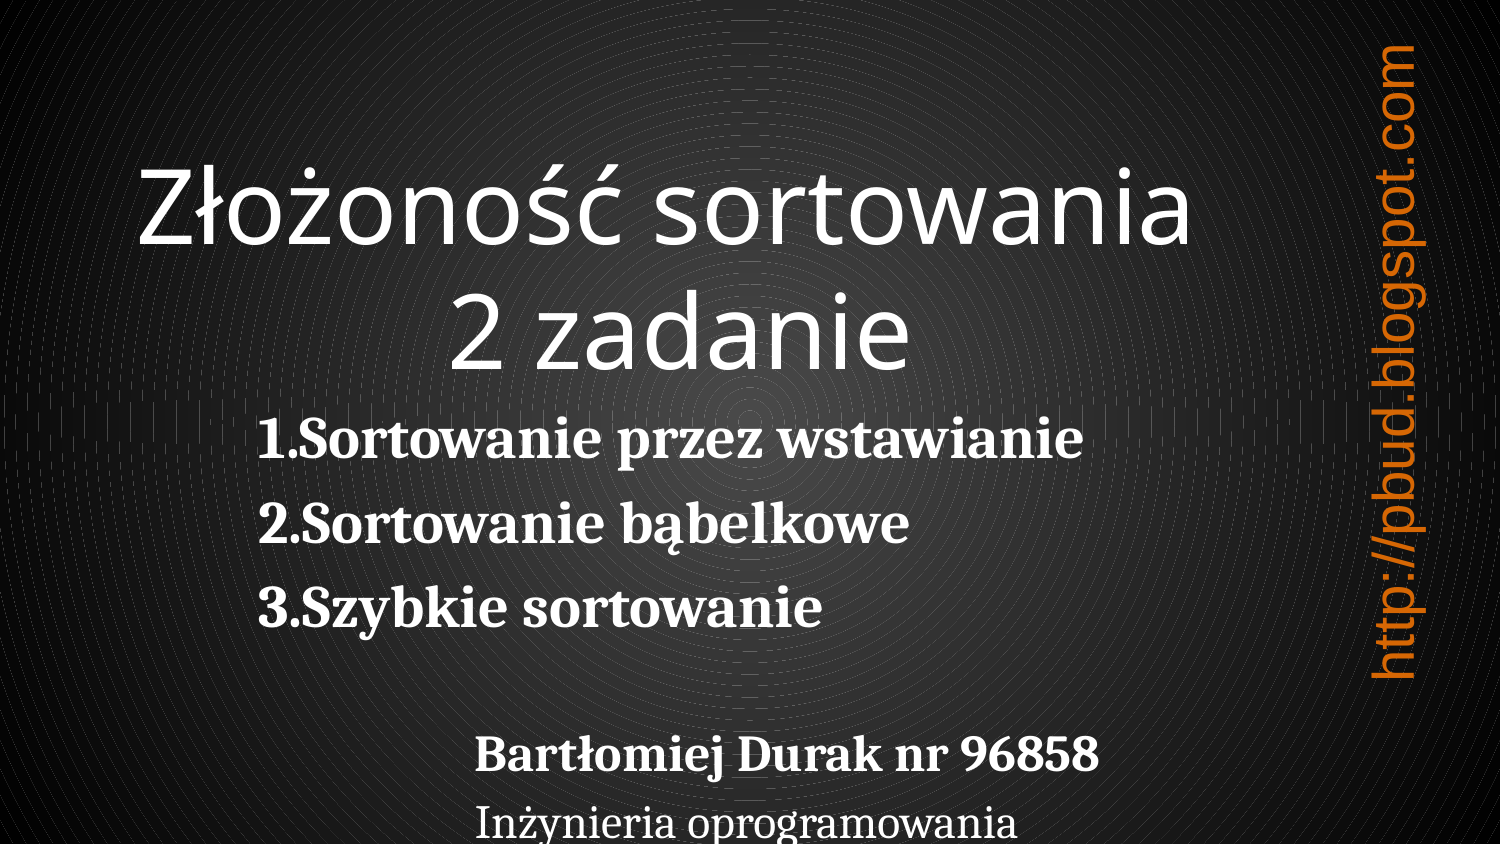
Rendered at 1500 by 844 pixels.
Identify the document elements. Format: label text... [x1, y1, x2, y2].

text_box Złożoność sortowania 2 zadanie [125, 50, 1236, 117]
text_box Bartłomiej Durak nr 96858 Inżynieria oprogramowania [474, 708, 1416, 832]
text_box Sortowanie przez wstawianie Sortowanie bąbelkowe Szybkie sortowanie [258, 386, 1200, 572]
slide_number http://pbud.blogspot.com [1339, 27, 1442, 759]
